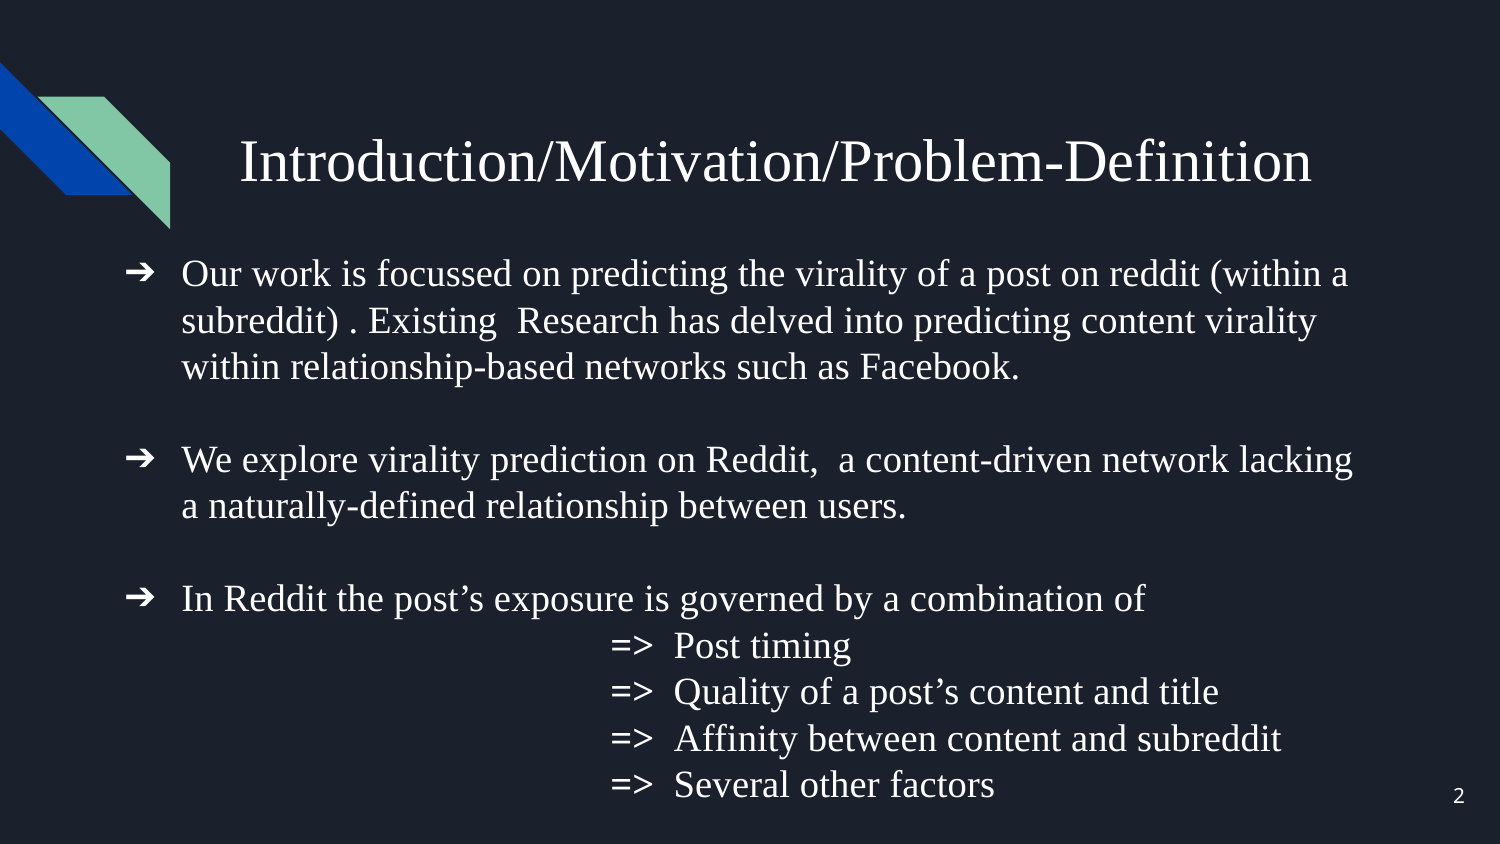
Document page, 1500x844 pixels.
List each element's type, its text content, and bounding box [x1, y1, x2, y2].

text_box Introduction/Motivation/Problem-Definition [118, 106, 1414, 240]
title Our work is focussed on predicting the virality of a post on reddit (within a subreddit) . Existing Research has delved into predicting content virality within relationship-based networks such as Facebook. We explore virality prediction on Reddit, a content-driven network lacking a naturally-defined relationship between users. In Reddit the post’s exposure is governed by a combination of => Post timing => Quality of a post’s content and title => Affinity between content and subreddit => Several other factors [90, 233, 1388, 831]
slide_number ‹#› [1389, 764, 1480, 830]
